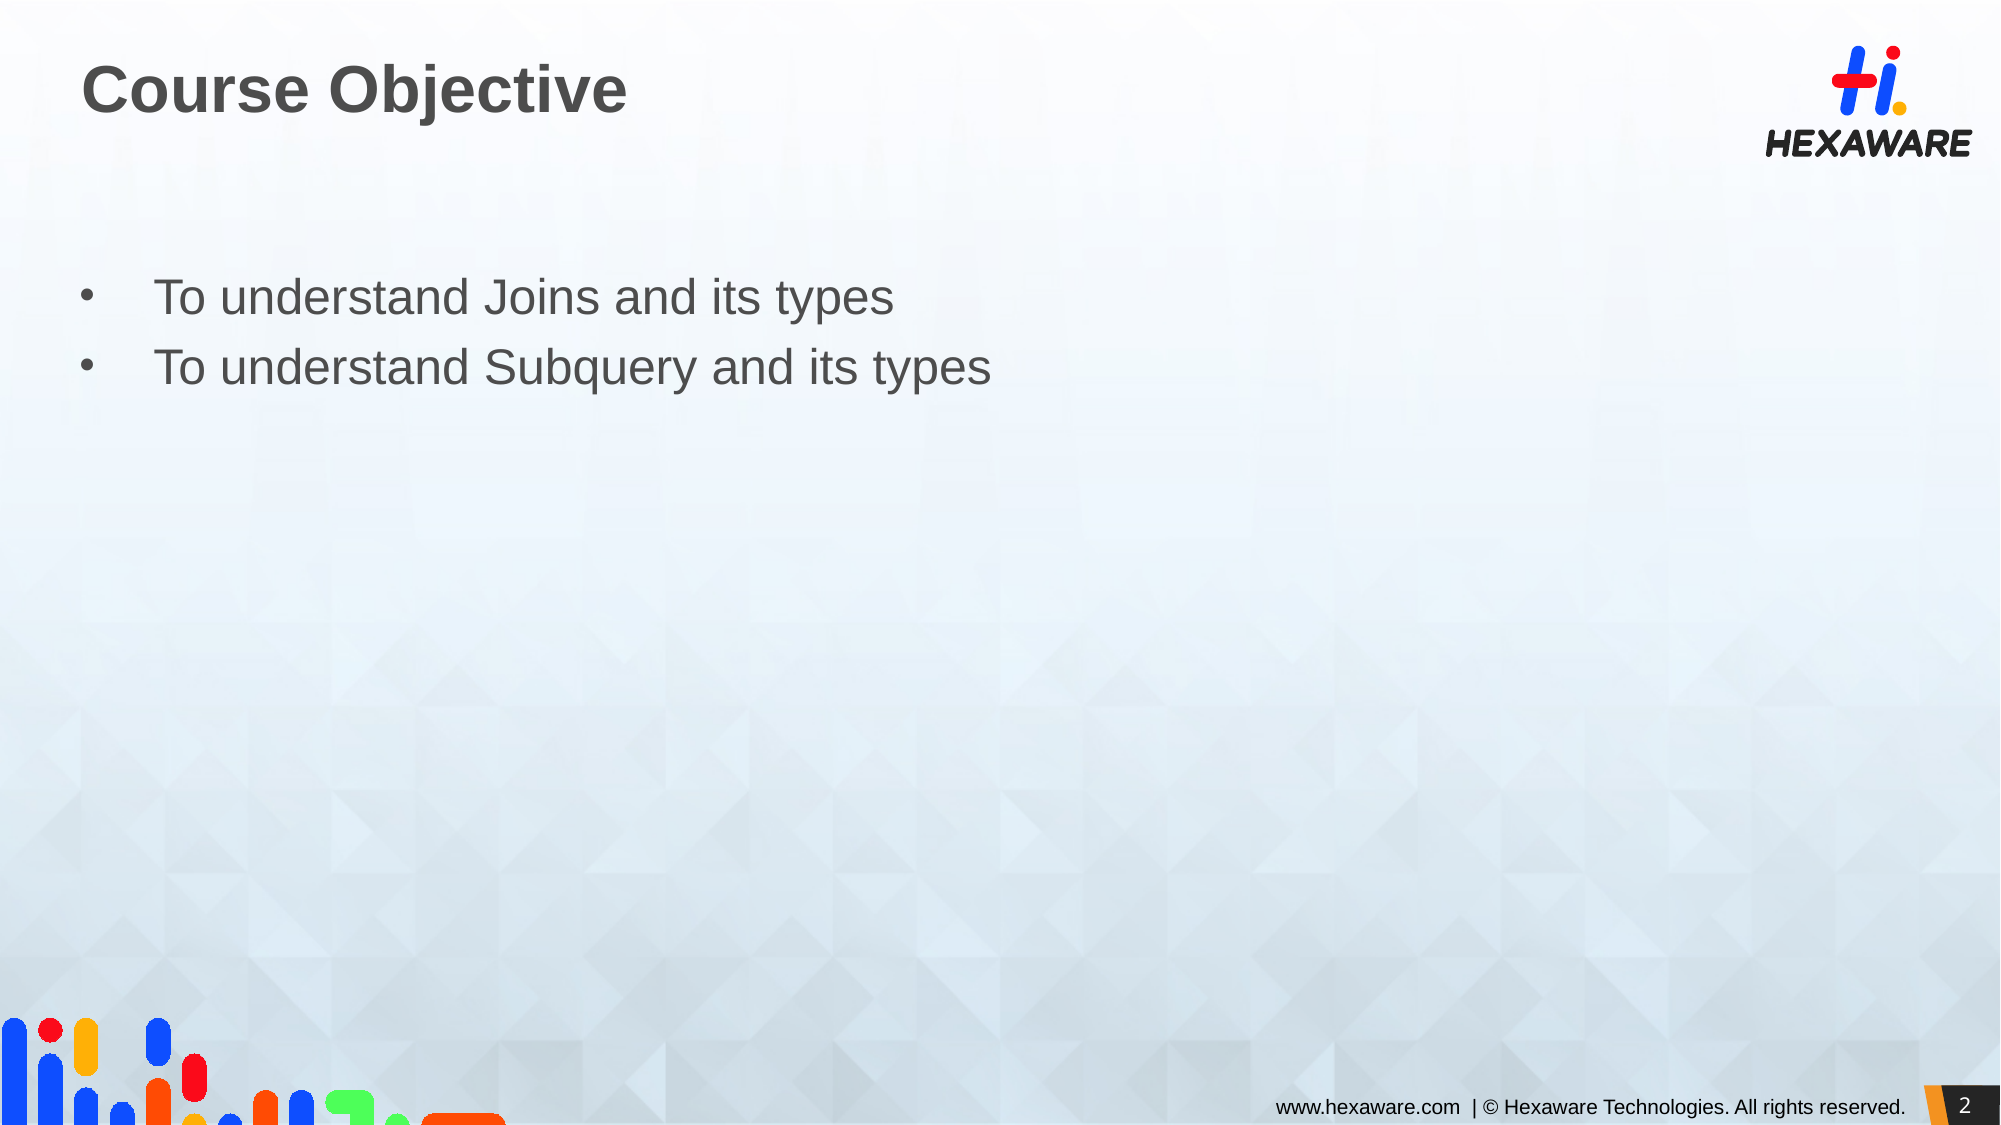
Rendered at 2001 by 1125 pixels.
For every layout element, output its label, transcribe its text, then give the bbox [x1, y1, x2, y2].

picture [0, 0, 2001, 1125]
list To understand Joins and its types To understand Subquery and its types [67, 258, 1933, 1062]
title Course Objective [70, 35, 1521, 136]
